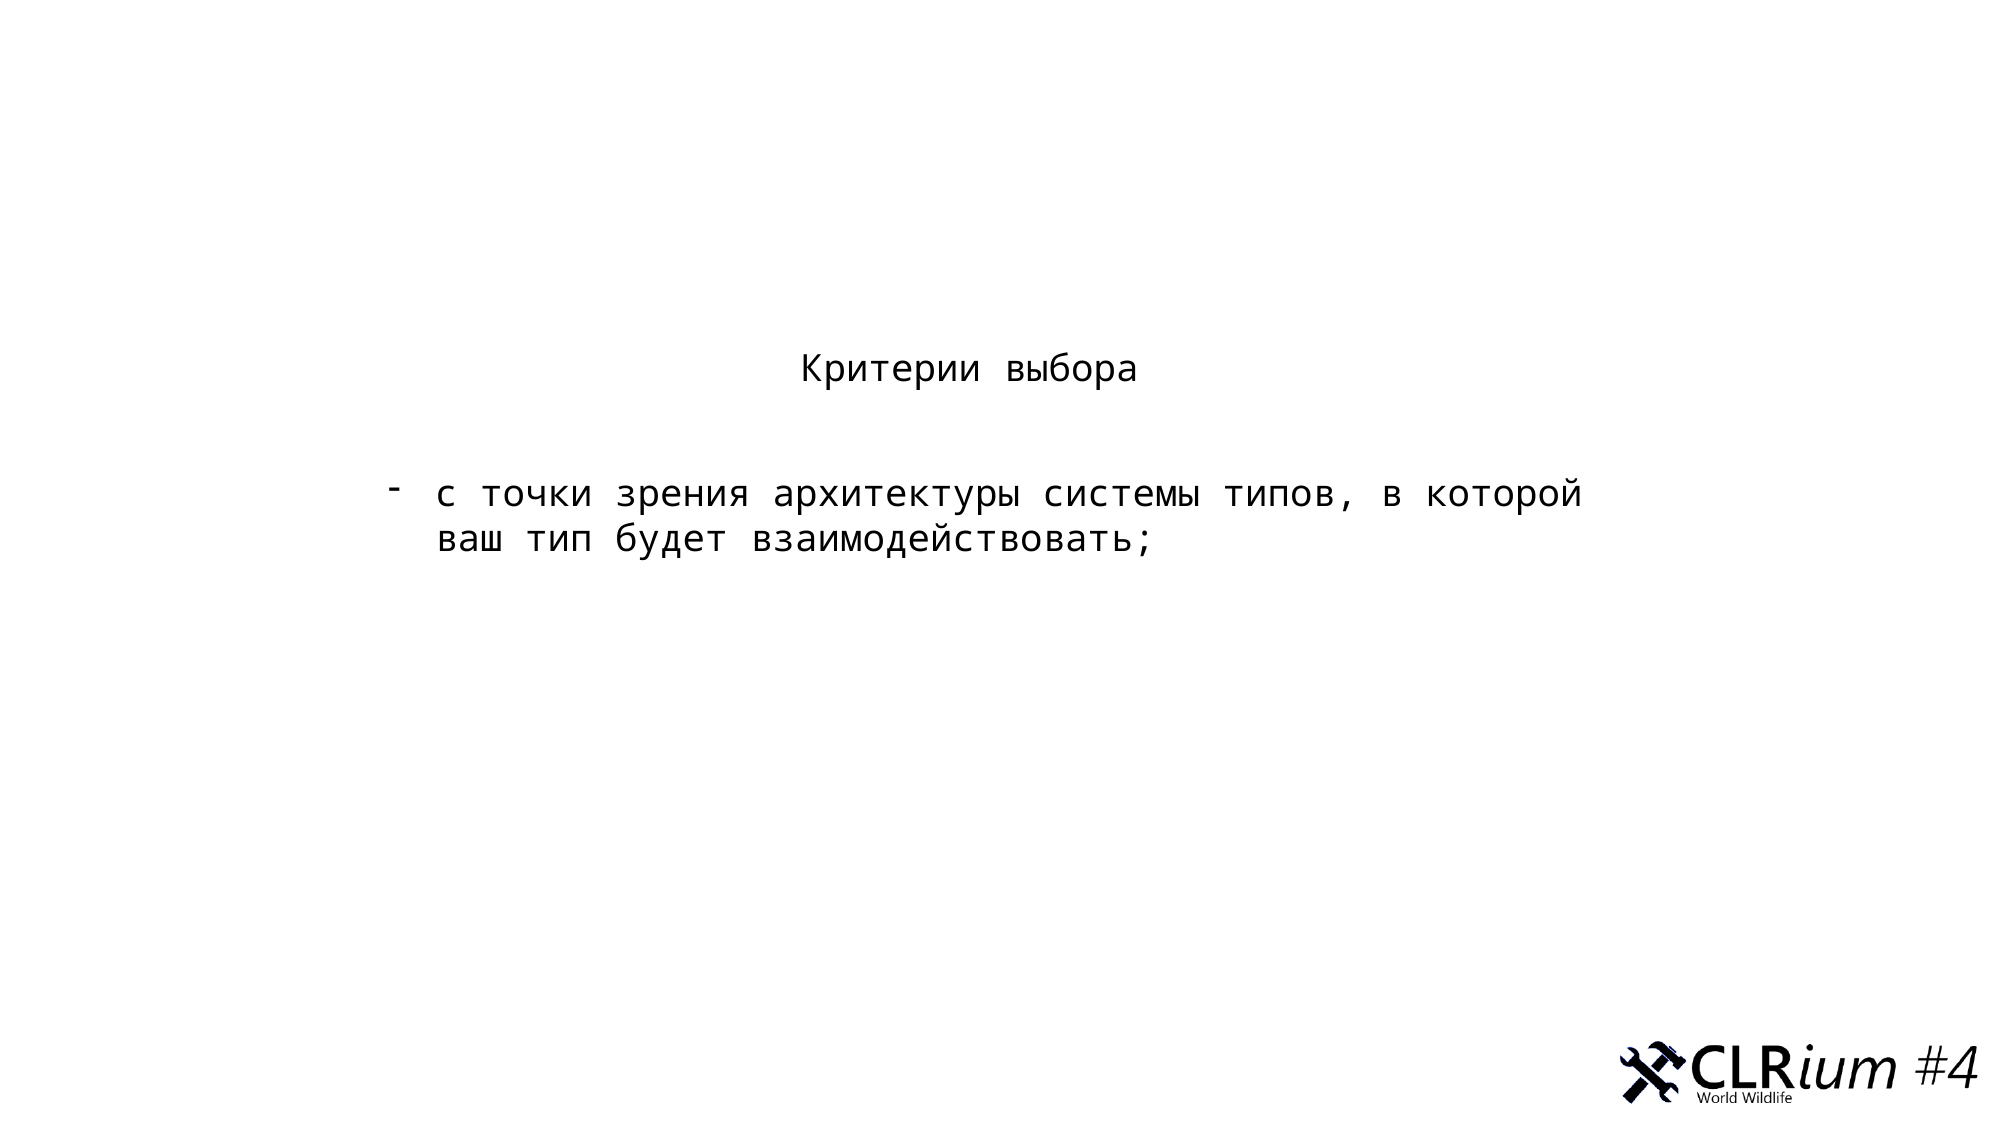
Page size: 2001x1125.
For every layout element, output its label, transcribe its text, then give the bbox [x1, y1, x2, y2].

text_box Критерии выбора [633, 336, 1306, 397]
text_box с точки зрения архитектуры системы типов, в которой ваш тип будет взаимодействовать; [373, 461, 1603, 567]
picture [1616, 1033, 1985, 1111]
